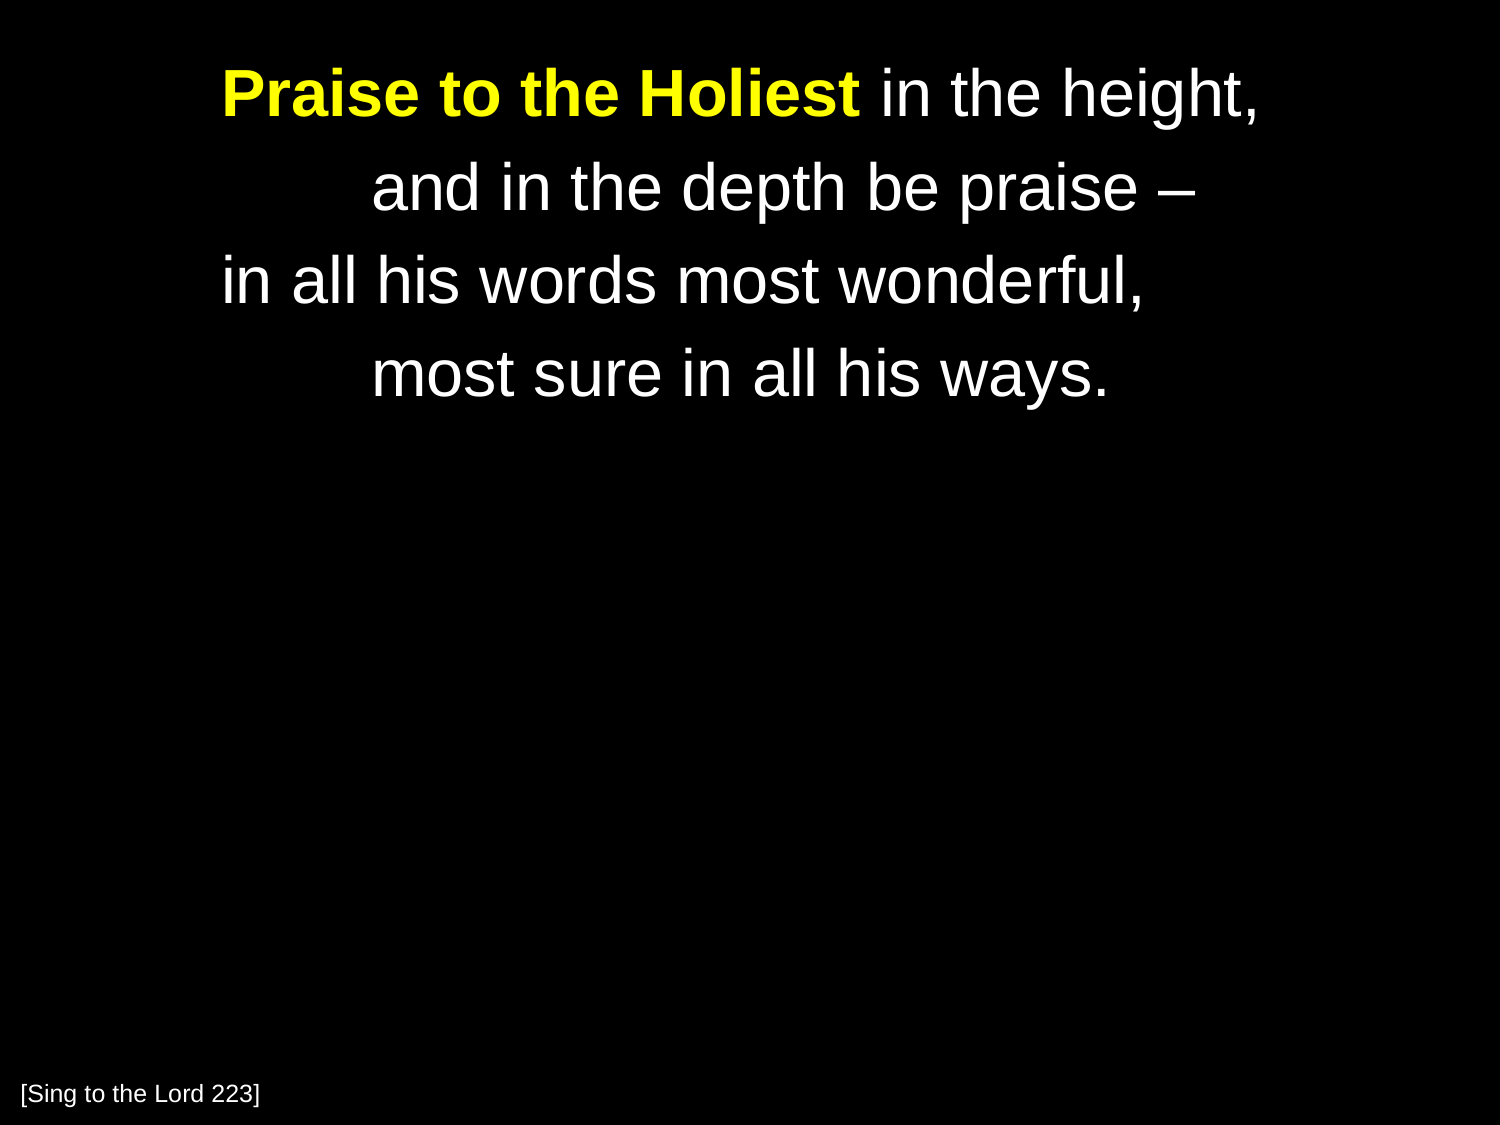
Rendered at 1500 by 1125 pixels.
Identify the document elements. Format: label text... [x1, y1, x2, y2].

text_box [Sing to the Lord 223] [5, 1070, 526, 1115]
list Praise to the Holiest in the height, and in the depth be praise – in all his words most wonderful, most sure in all his ways. [0, 42, 1500, 1047]
